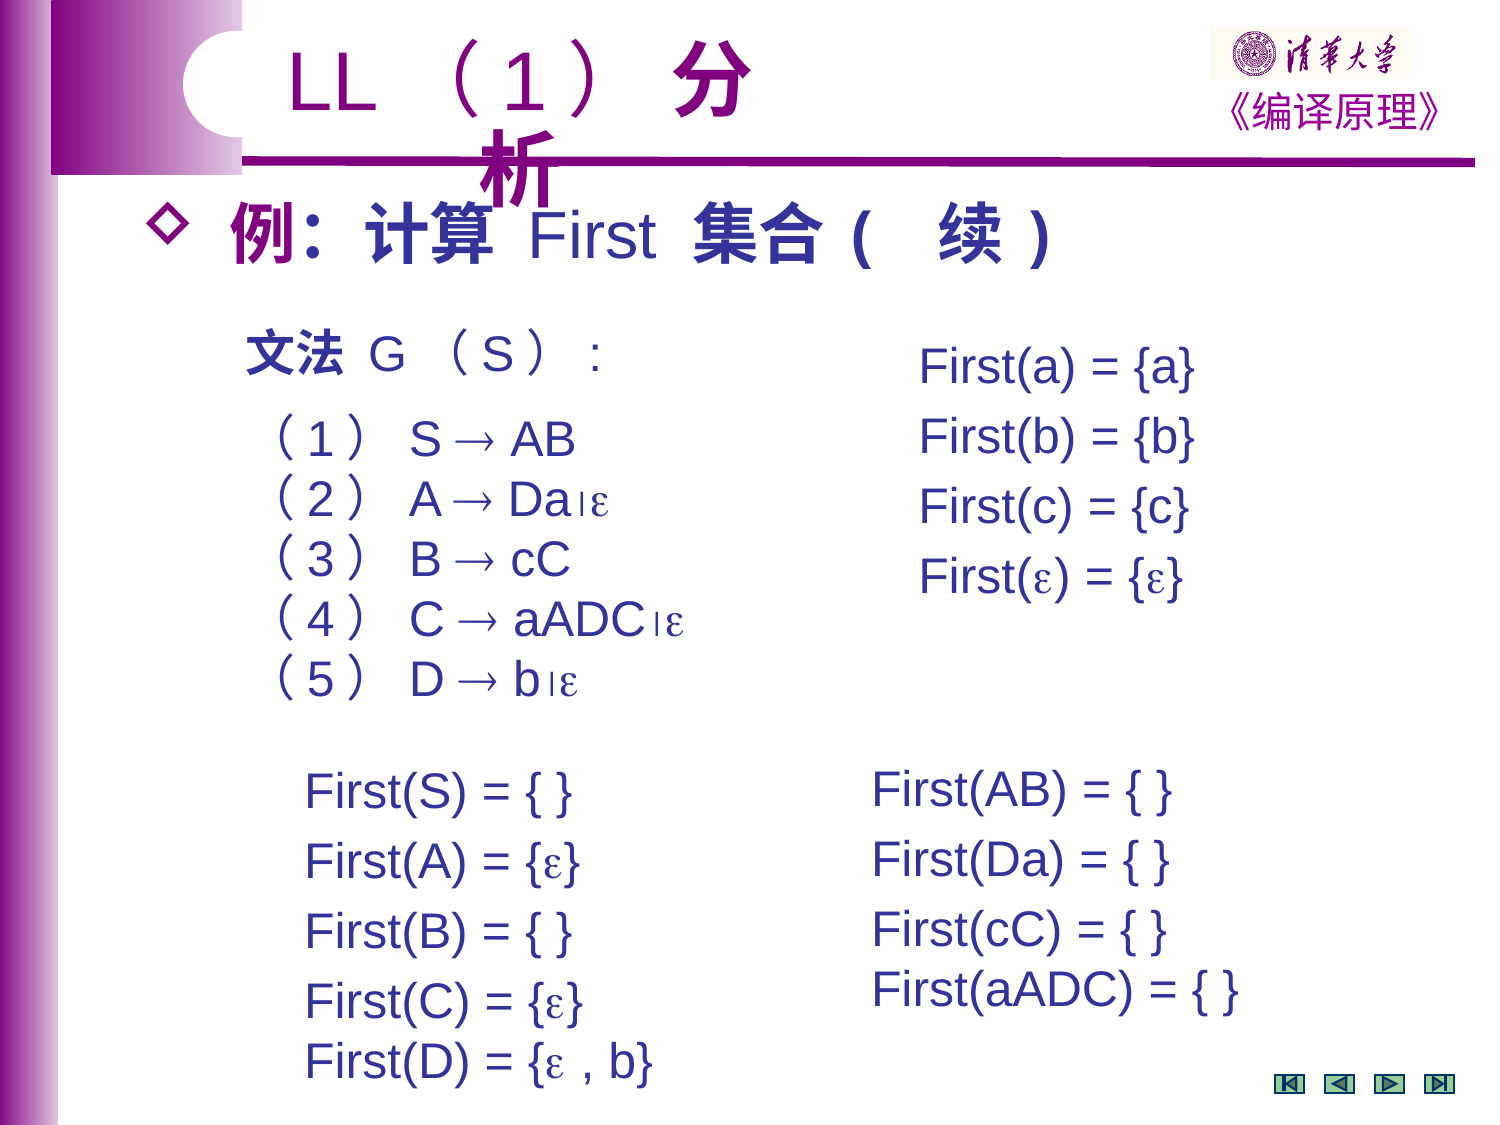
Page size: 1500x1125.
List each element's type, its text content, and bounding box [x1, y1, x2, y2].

text_box [1374, 1074, 1405, 1093]
text_box [1324, 1074, 1355, 1093]
text_box First(a) = {a} First(b) = {b} First(c) = {c} First() = {} [903, 326, 1235, 611]
text_box 文法 G（S）: （1）S  AB （2）A  Da （3）B  cC （4）C  aADC （5）D  b [230, 314, 715, 715]
picture [1210, 26, 1412, 79]
text_box LL（1） 分析 [254, 30, 786, 226]
text_box First(S) = { } First(A) = {} First(B) = { } First(C) = {} First(D) = { , b} [289, 751, 680, 1097]
text_box First(AB) = { } First(Da) = { } First(cC) = { } First(aADC) = { } [856, 748, 1353, 1024]
text_box 例：计算 First 集合( 续) [123, 184, 1294, 280]
text_box [1274, 1074, 1305, 1093]
text_box [1424, 1074, 1455, 1093]
